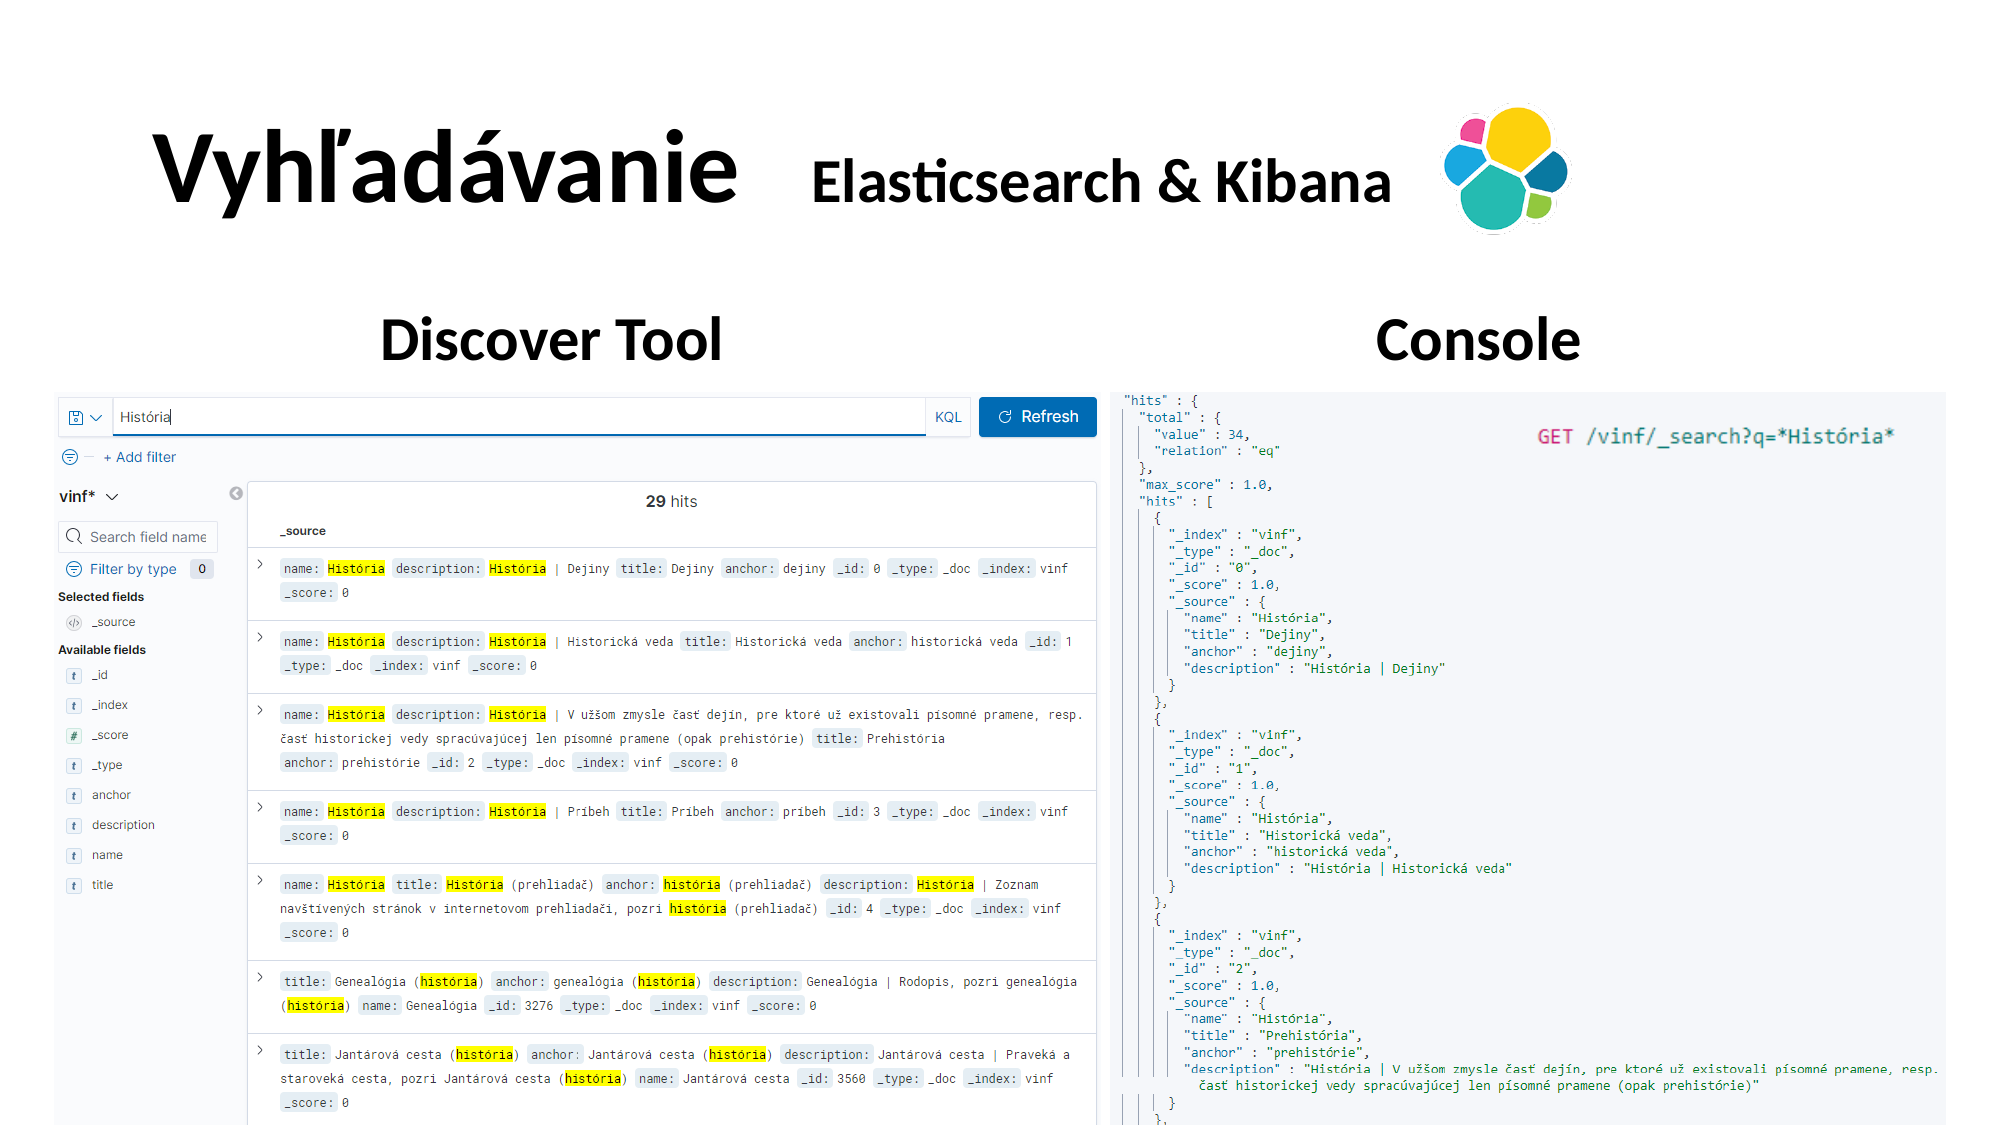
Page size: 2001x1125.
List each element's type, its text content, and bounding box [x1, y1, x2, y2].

picture [1439, 102, 1572, 235]
title Vyhľadávanie Elasticsearch & Kibana [137, 59, 1863, 278]
picture [54, 392, 1101, 1125]
list Discover Tool Console [137, 299, 1863, 1014]
picture [1110, 392, 1946, 1125]
